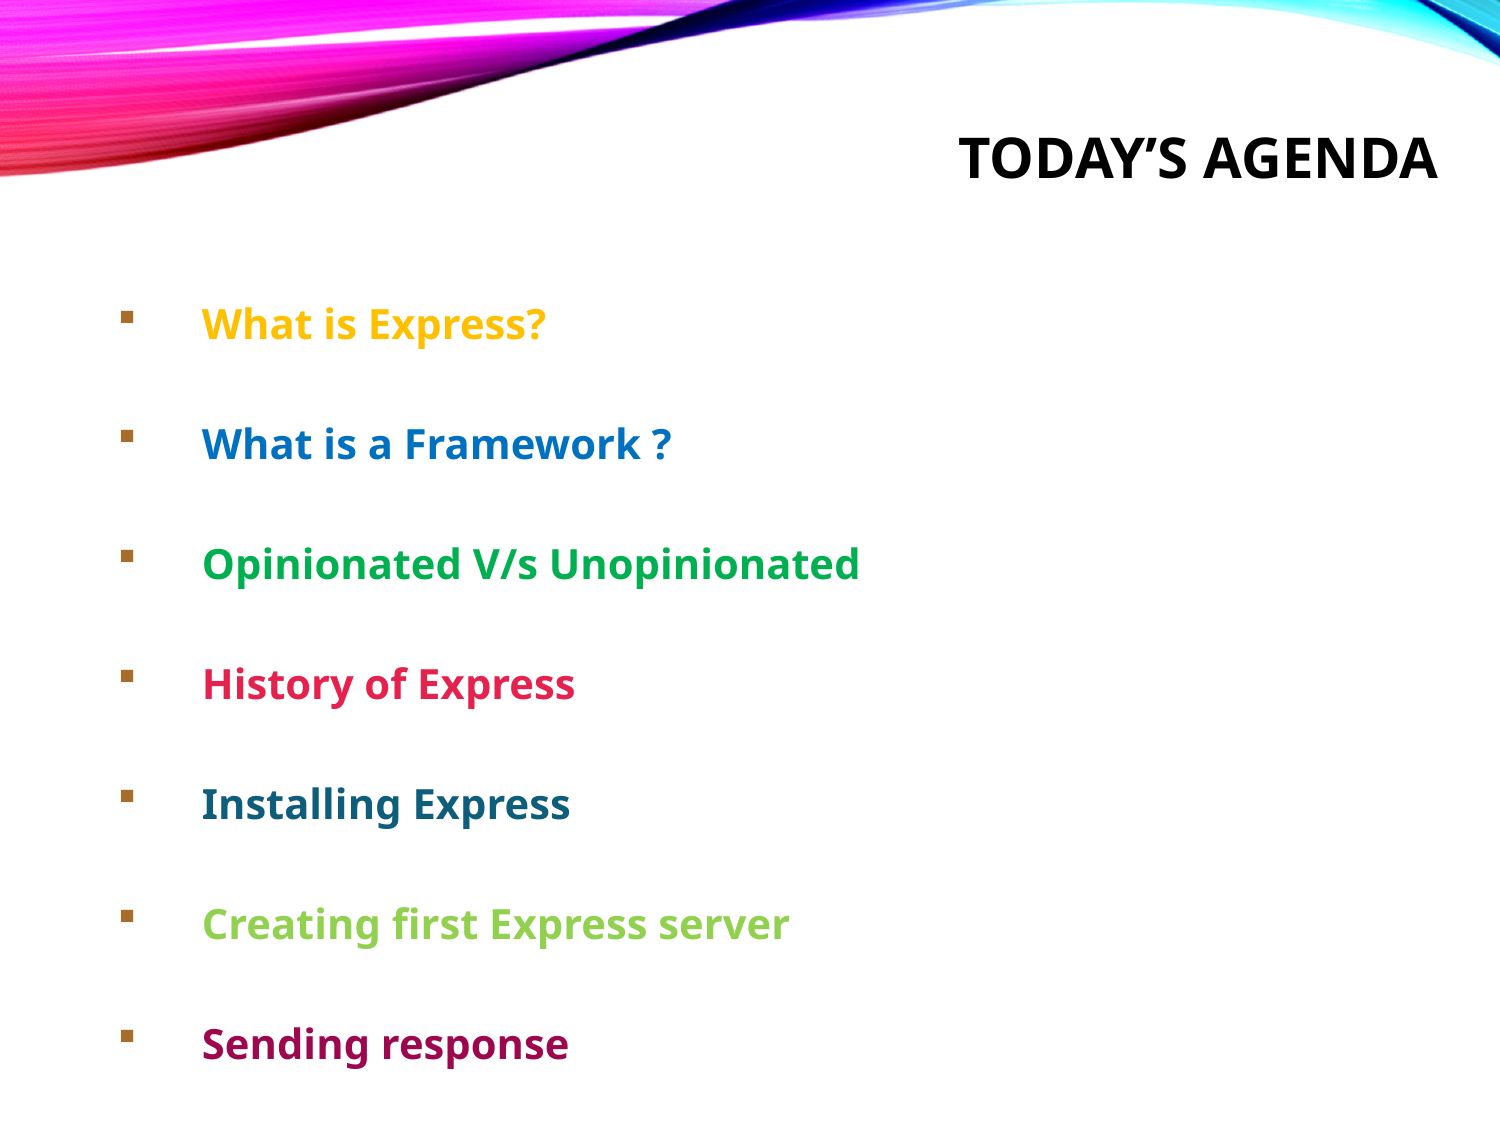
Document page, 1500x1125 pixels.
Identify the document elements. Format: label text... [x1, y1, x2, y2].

title Today’s Agenda [407, 54, 1454, 231]
list What is Express? What is a Framework ? Opinionated V/s Unopinionated History of Express Installing Express Creating first Express server Sending response Sending headers & status [27, 231, 1472, 1100]
picture [0, 0, 1500, 178]
